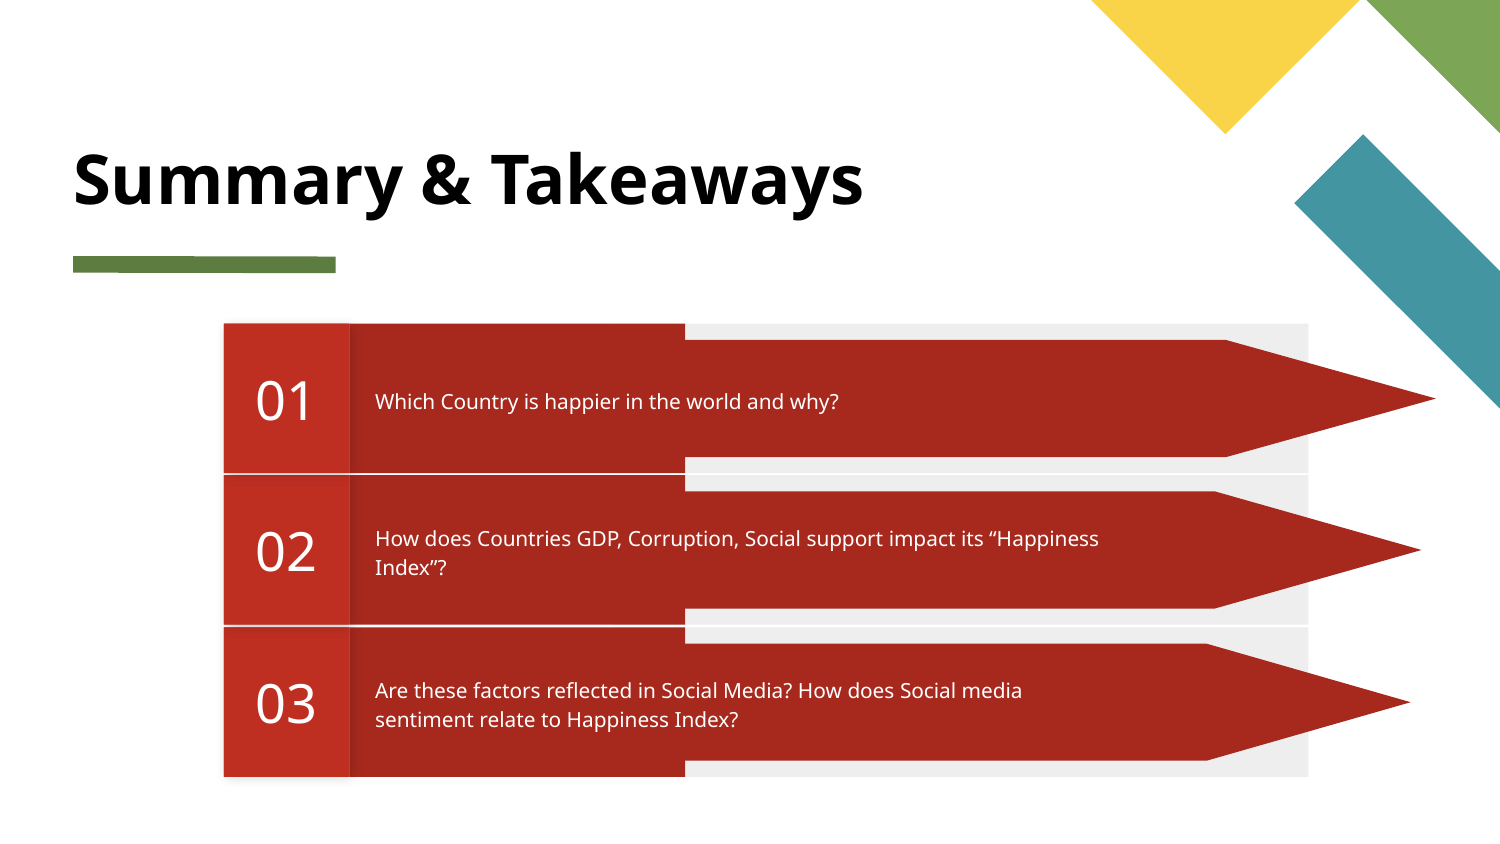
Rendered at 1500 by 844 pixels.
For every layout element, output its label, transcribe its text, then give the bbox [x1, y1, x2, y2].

title Summary & Takeaways [73, 24, 1424, 219]
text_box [223, 323, 1323, 474]
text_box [223, 481, 1310, 625]
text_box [223, 632, 1309, 778]
